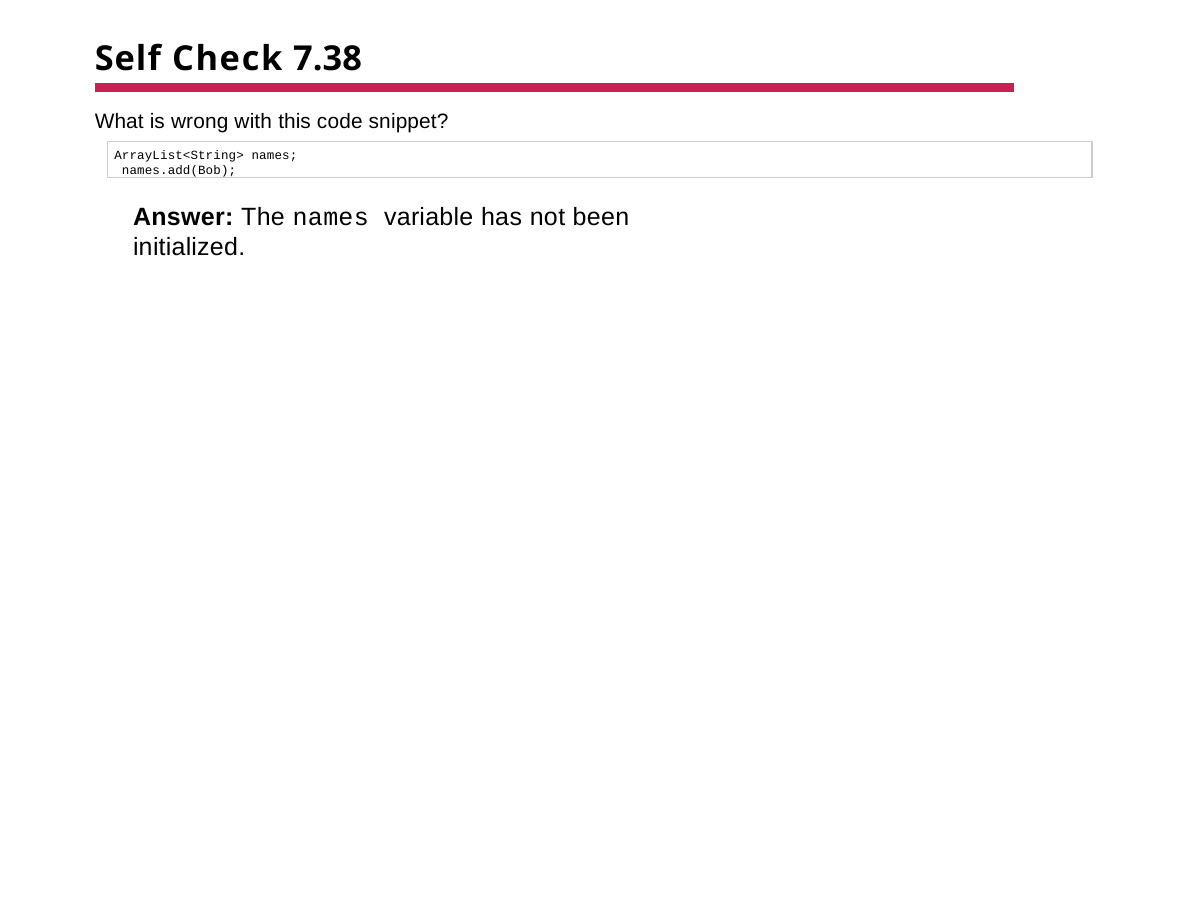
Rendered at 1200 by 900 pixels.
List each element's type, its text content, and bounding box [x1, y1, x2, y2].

title Self Check 7.38 [92, 35, 1108, 187]
text_box Answer: The names variable has not been initialized. [131, 200, 744, 261]
text_box What is wrong with this code snippet? [92, 107, 455, 133]
text_box ArrayList<String> names; names.add(Bob); [107, 141, 1092, 178]
